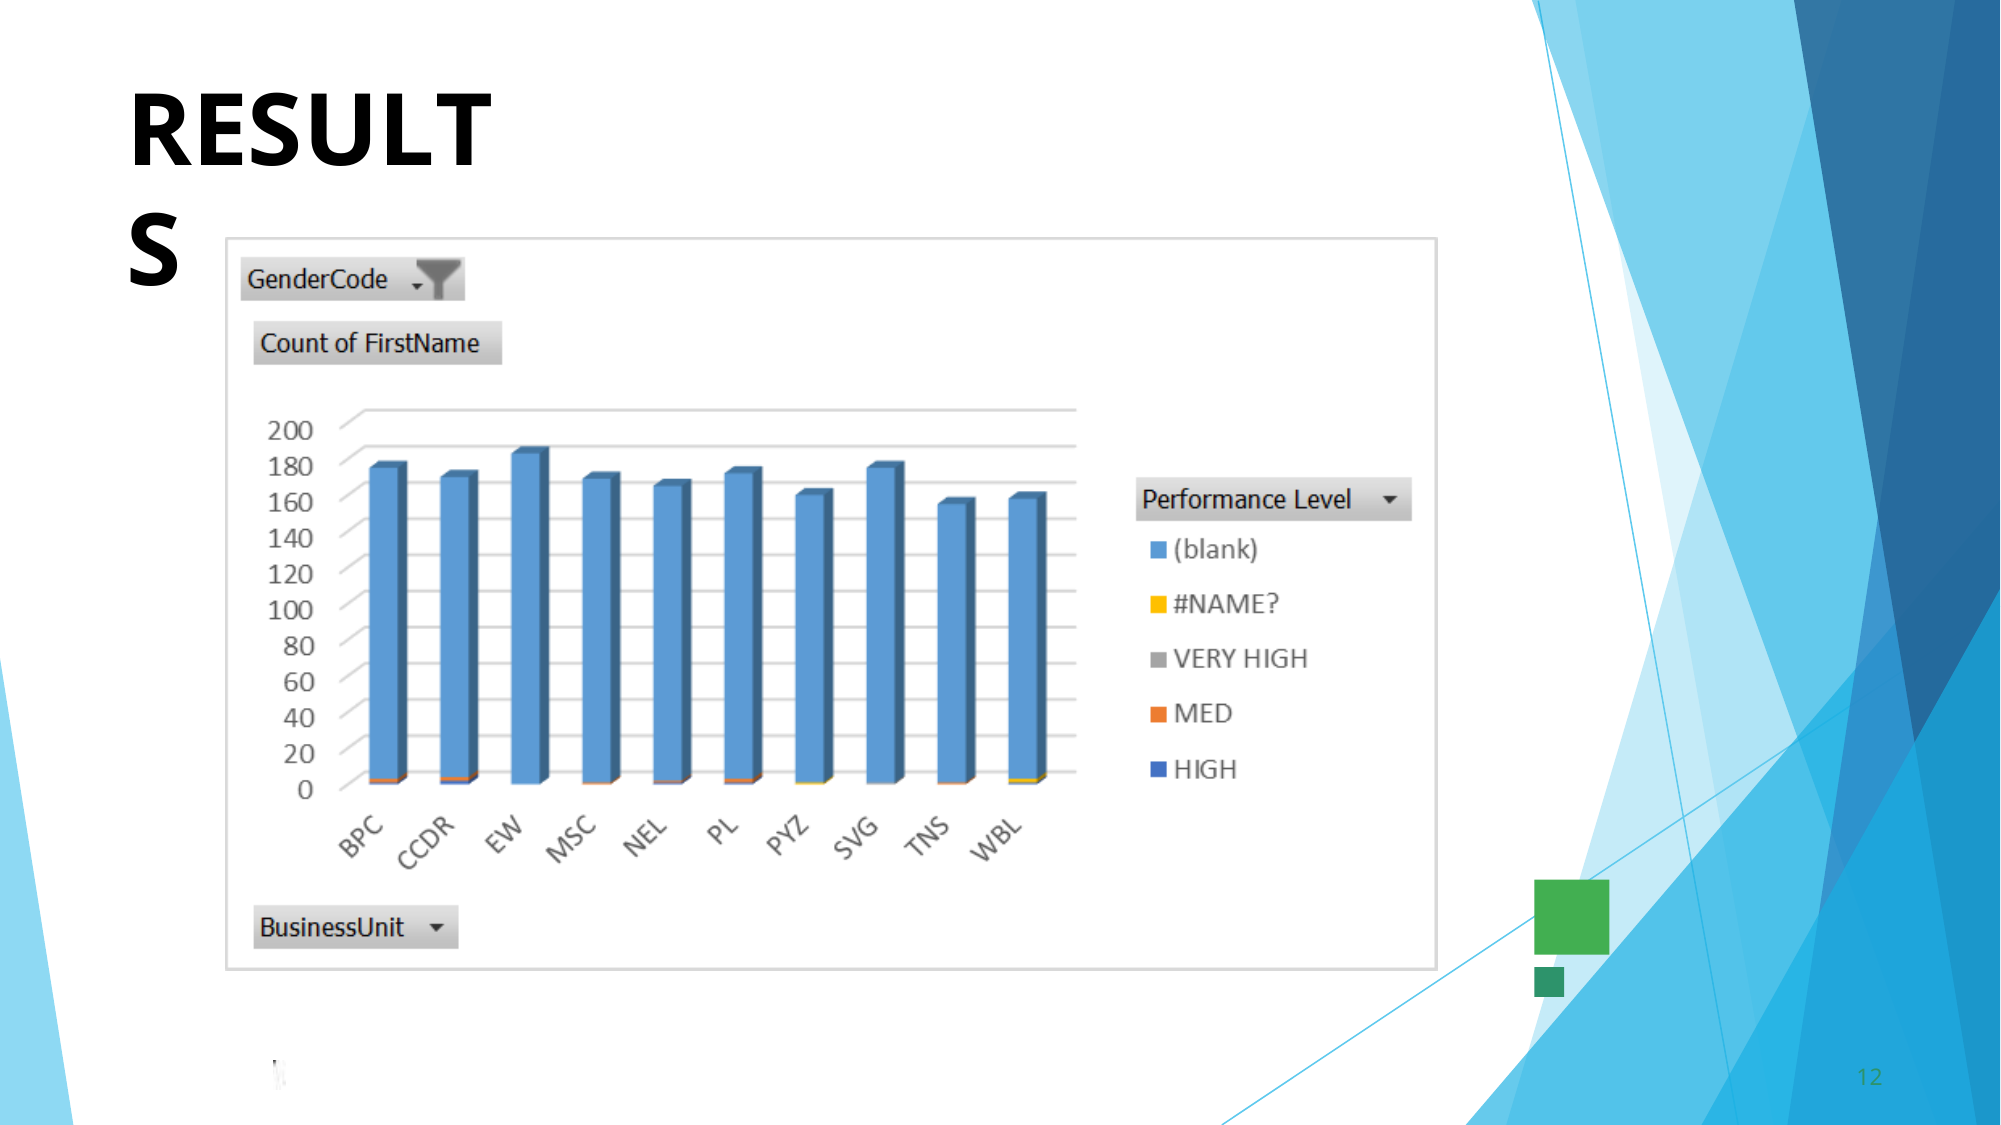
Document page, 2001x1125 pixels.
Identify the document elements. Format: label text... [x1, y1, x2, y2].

title RESULTS [123, 63, 524, 306]
text_box 12 [1849, 1061, 1888, 1095]
text_box [1534, 967, 1565, 997]
picture [273, 1060, 287, 1091]
picture [224, 236, 1438, 971]
text_box [1534, 879, 1610, 955]
